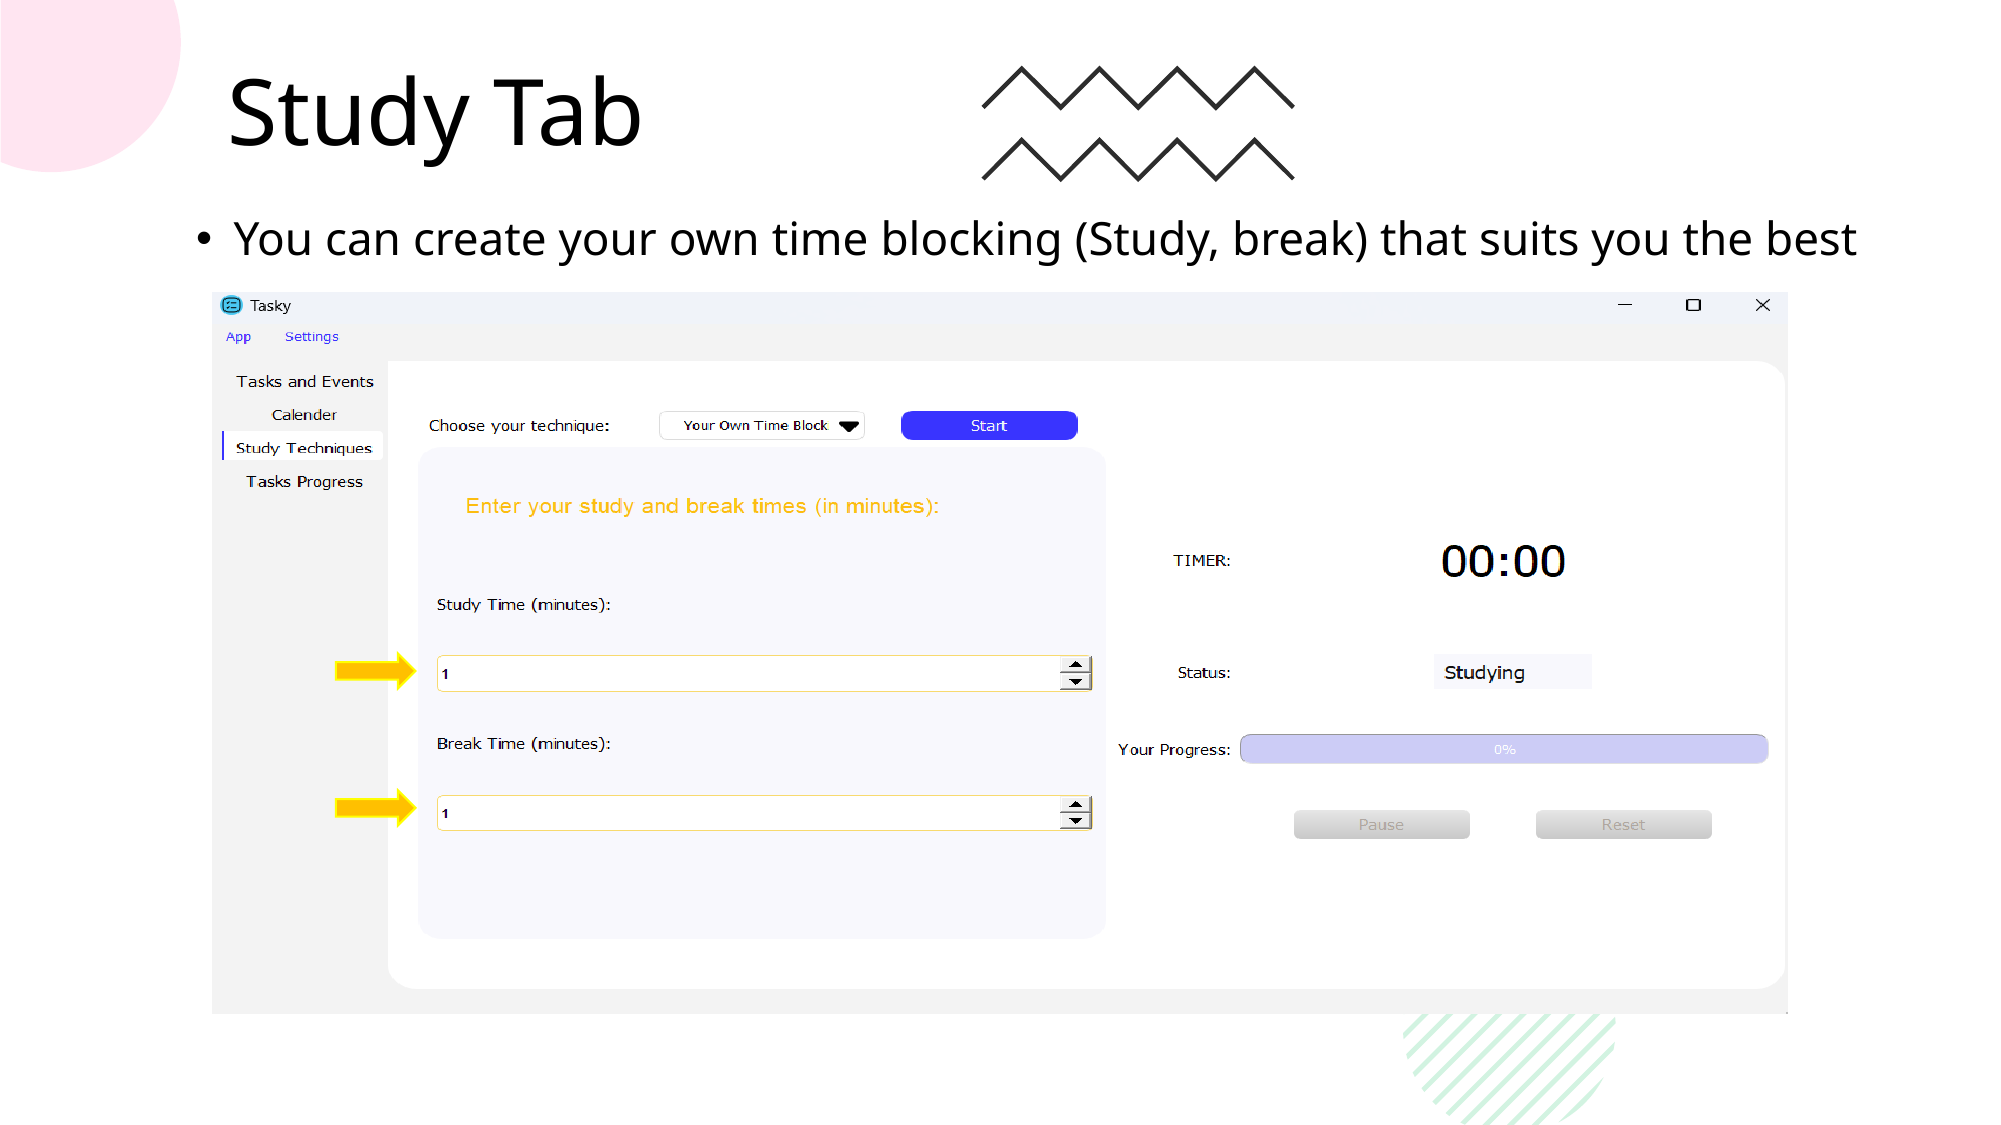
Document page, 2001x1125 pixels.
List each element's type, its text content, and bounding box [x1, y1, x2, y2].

title Study Tab [212, 58, 893, 208]
list You can create your own time blocking (Study, break) that suits you the best [181, 208, 1897, 293]
picture [211, 292, 1788, 1014]
